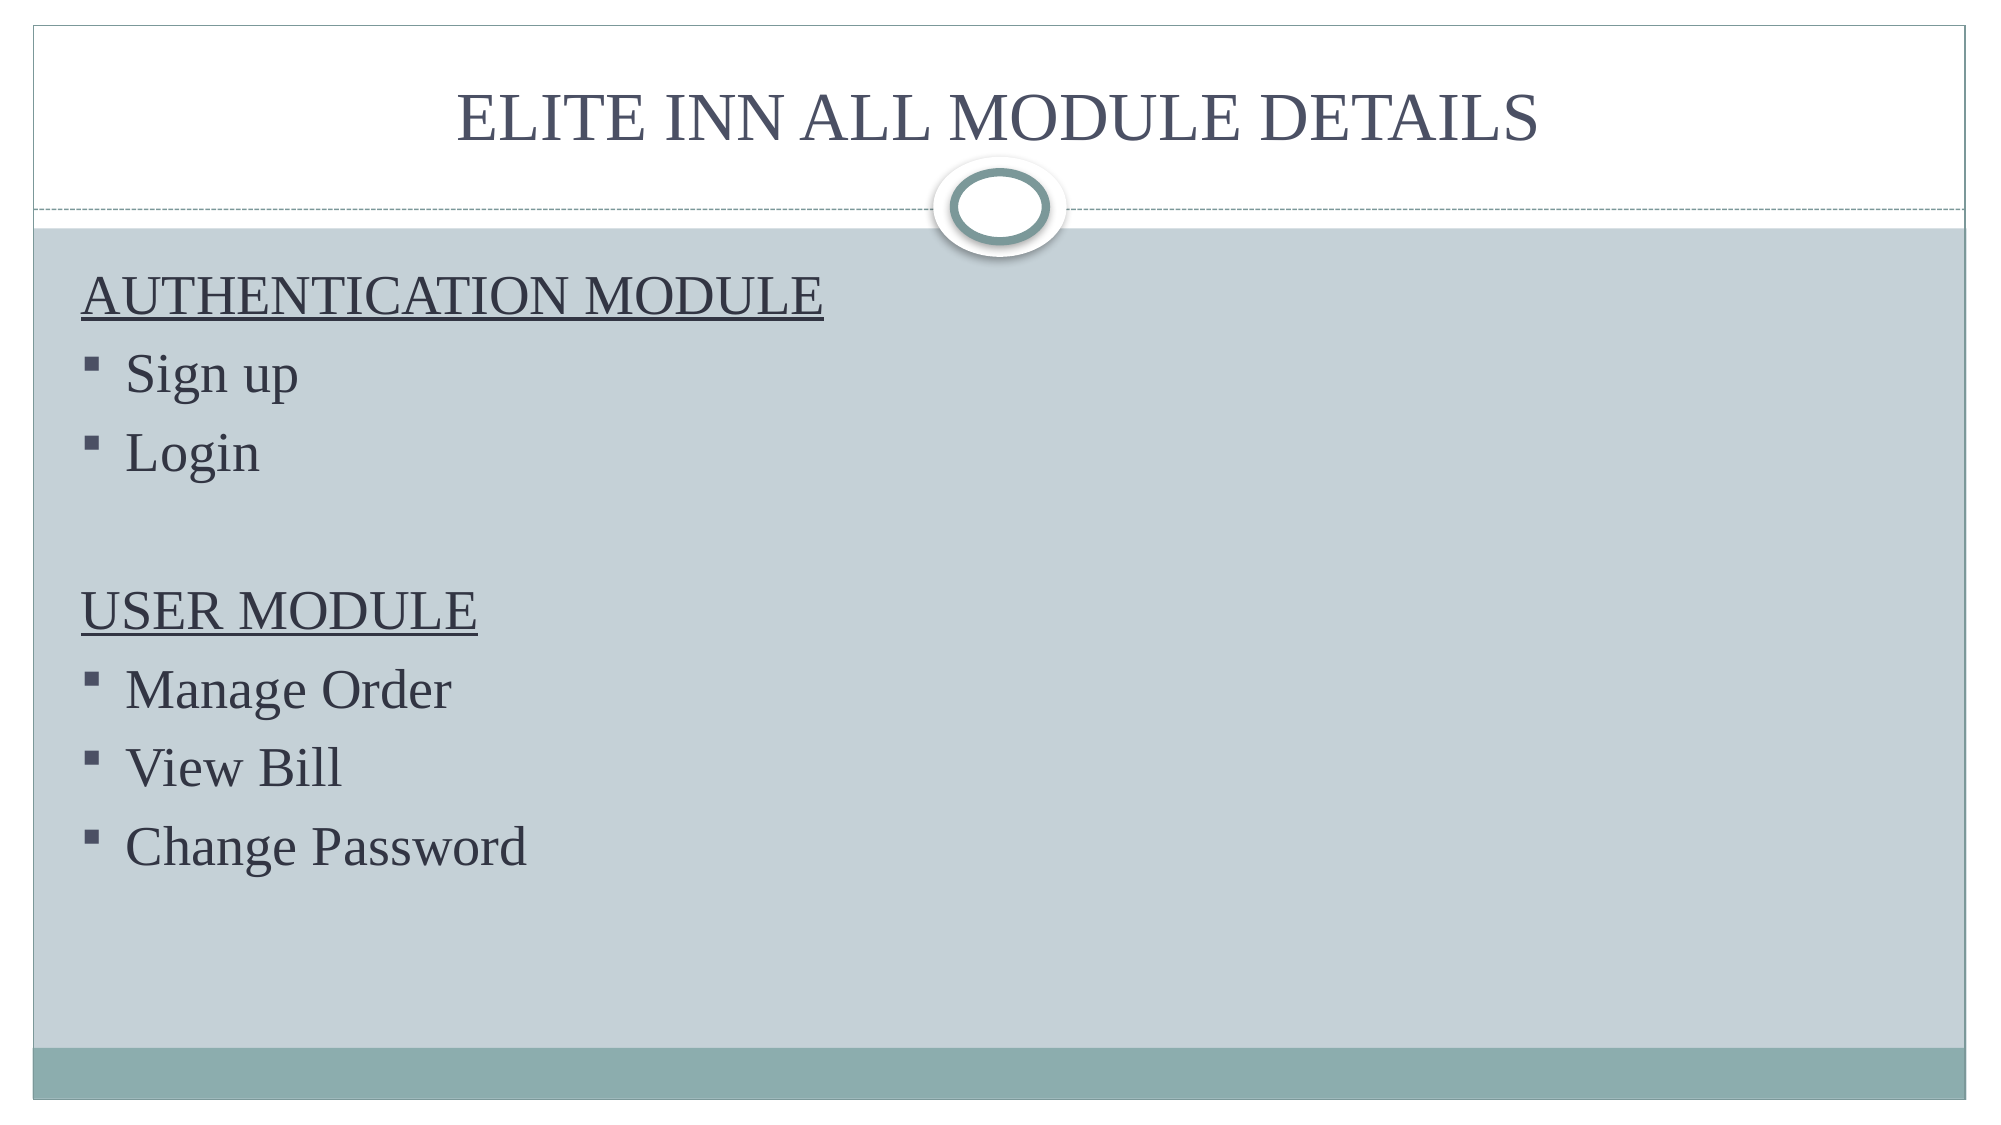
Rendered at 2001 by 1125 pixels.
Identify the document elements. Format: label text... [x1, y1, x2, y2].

list AUTHENTICATION MODULE Sign up Login USER MODULE Manage Order View Bill Change Password [66, 250, 1926, 1001]
title ELITE INN ALL MODULE DETAILS [66, 37, 1933, 162]
